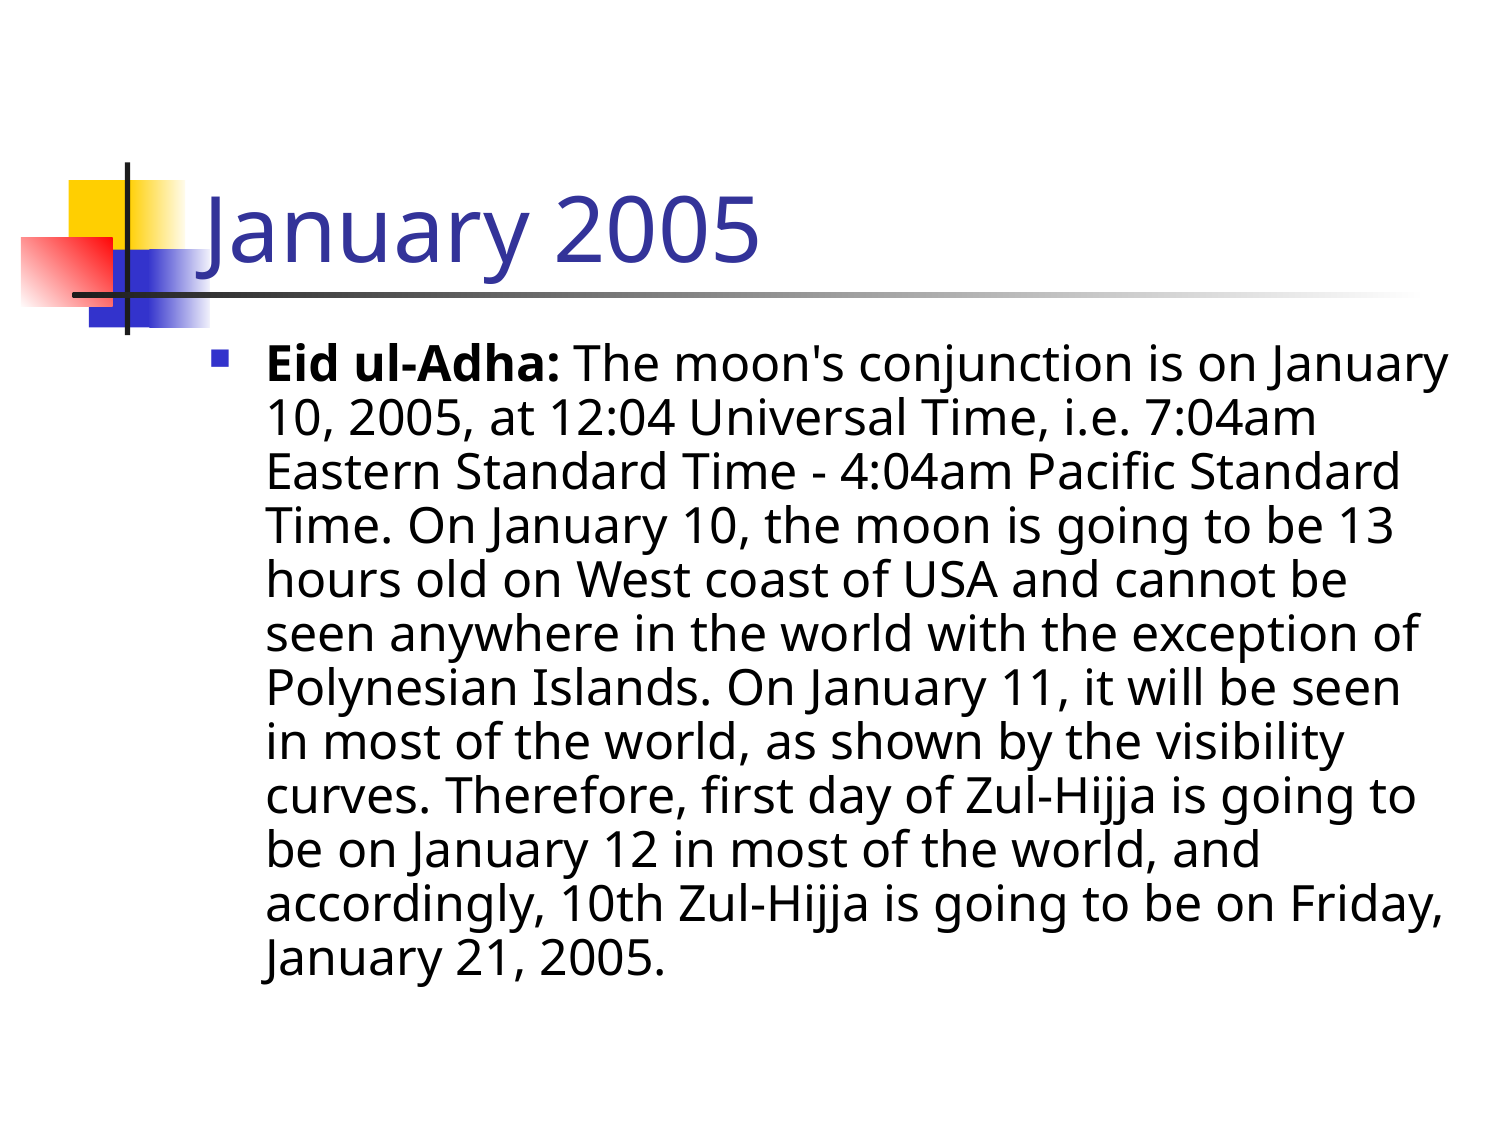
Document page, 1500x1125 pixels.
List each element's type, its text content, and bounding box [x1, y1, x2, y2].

title January 2005 [188, 101, 1468, 289]
list Eid ul-Adha: The moon's conjunction is on January 10, 2005, at 12:04 Universal Time, i.e. 7:04am Eastern Standard Time - 4:04am Pacific Standard Time. On January 10, the moon is going to be 13 hours old on West coast of USA and cannot be seen anywhere in the world with the exception of Polynesian Islands. On January 11, it will be seen in most of the world, as shown by the visibility curves. Therefore, first day of Zul-Hijja is going to be on January 12 in most of the world, and accordingly, 10th Zul-Hijja is going to be on Friday, January 21, 2005. [193, 330, 1470, 1007]
